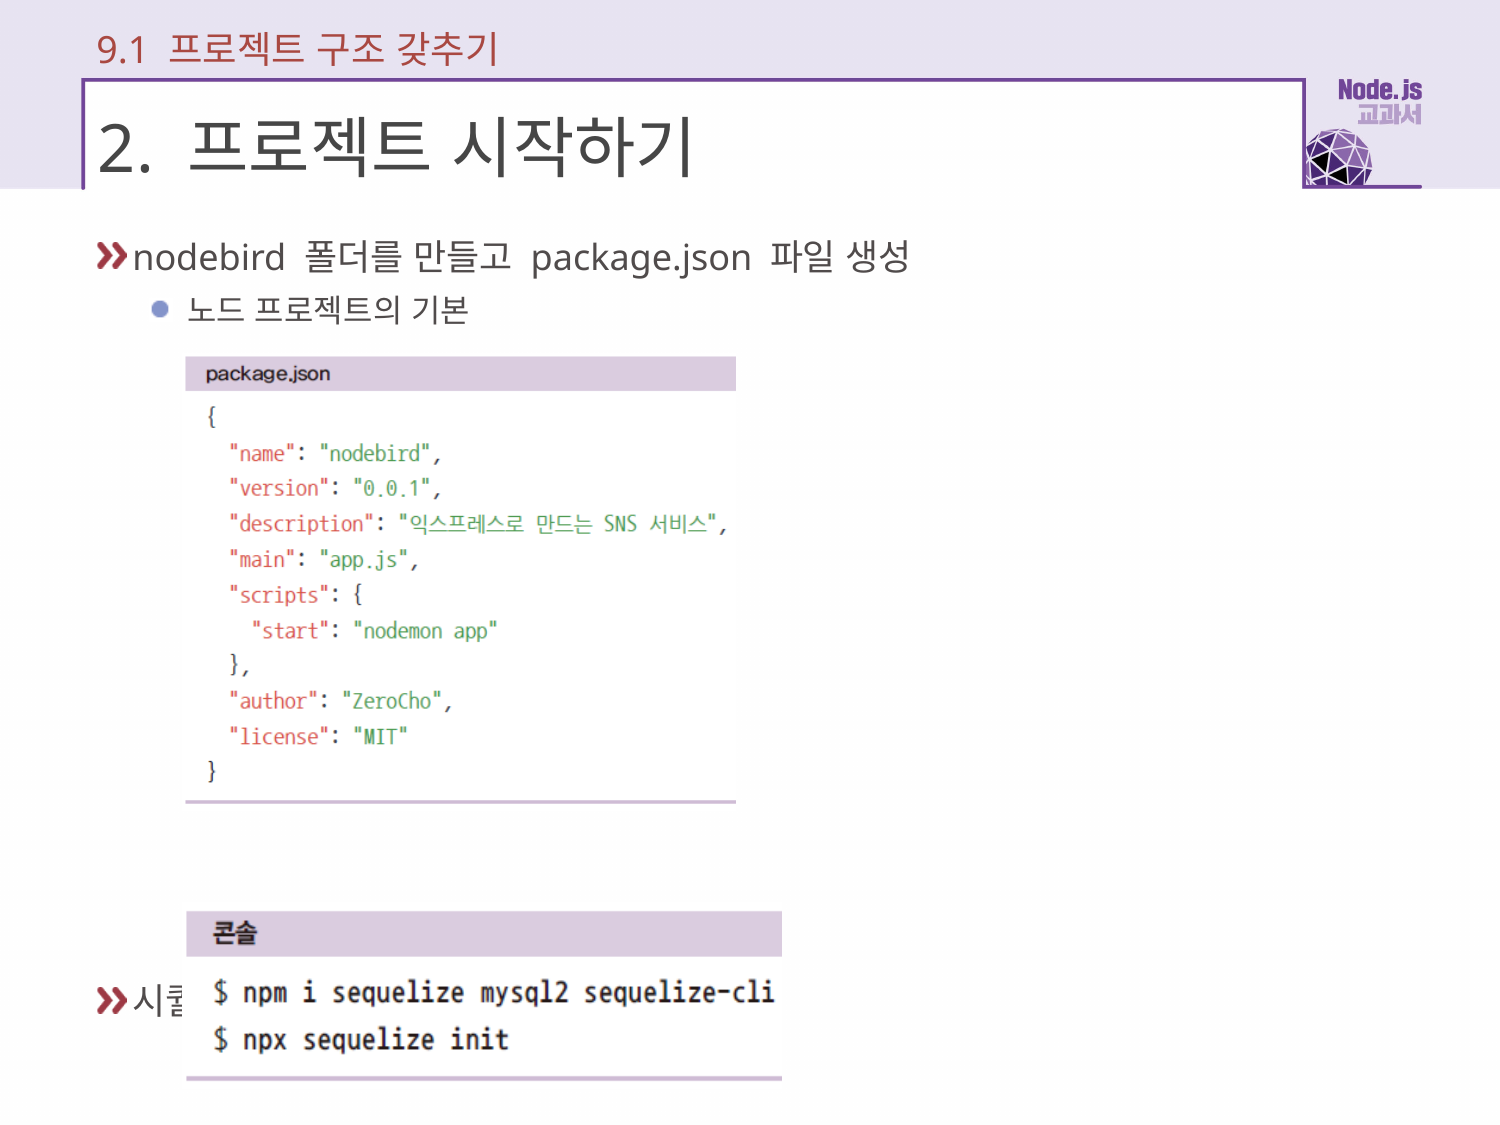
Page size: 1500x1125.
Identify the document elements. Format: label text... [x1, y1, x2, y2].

text_box 9.1 프로젝트 구조 갖추기 [81, 14, 807, 62]
list nodebird 폴더를 만들고 package.json 파일 생성 노드 프로젝트의 기본 시퀄라이즈 폴더 구조 생성 [81, 222, 1412, 1037]
title 2. 프로젝트 시작하기 [82, 61, 1413, 193]
picture [0, 0, 1500, 1125]
